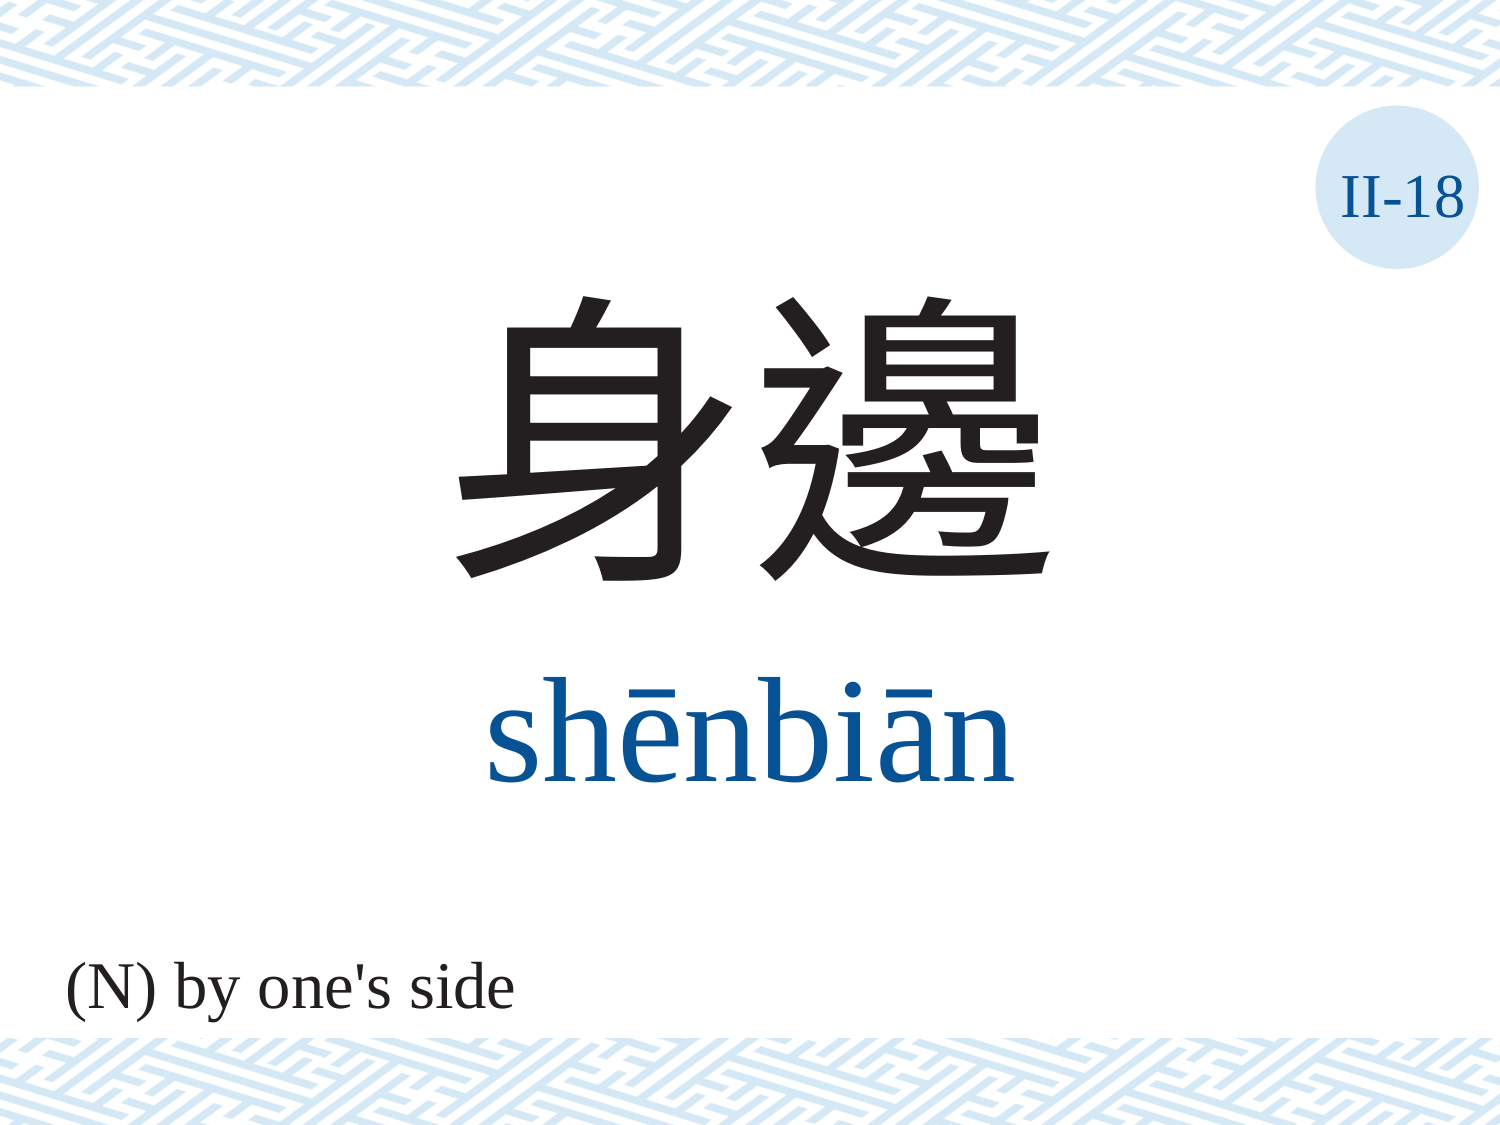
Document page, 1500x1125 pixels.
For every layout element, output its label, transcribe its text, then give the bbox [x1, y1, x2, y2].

text_box II-18 身邊 shēnbiān [439, 154, 1467, 812]
text_box (N) by one's side [62, 942, 518, 1023]
picture [0, 0, 1500, 1125]
